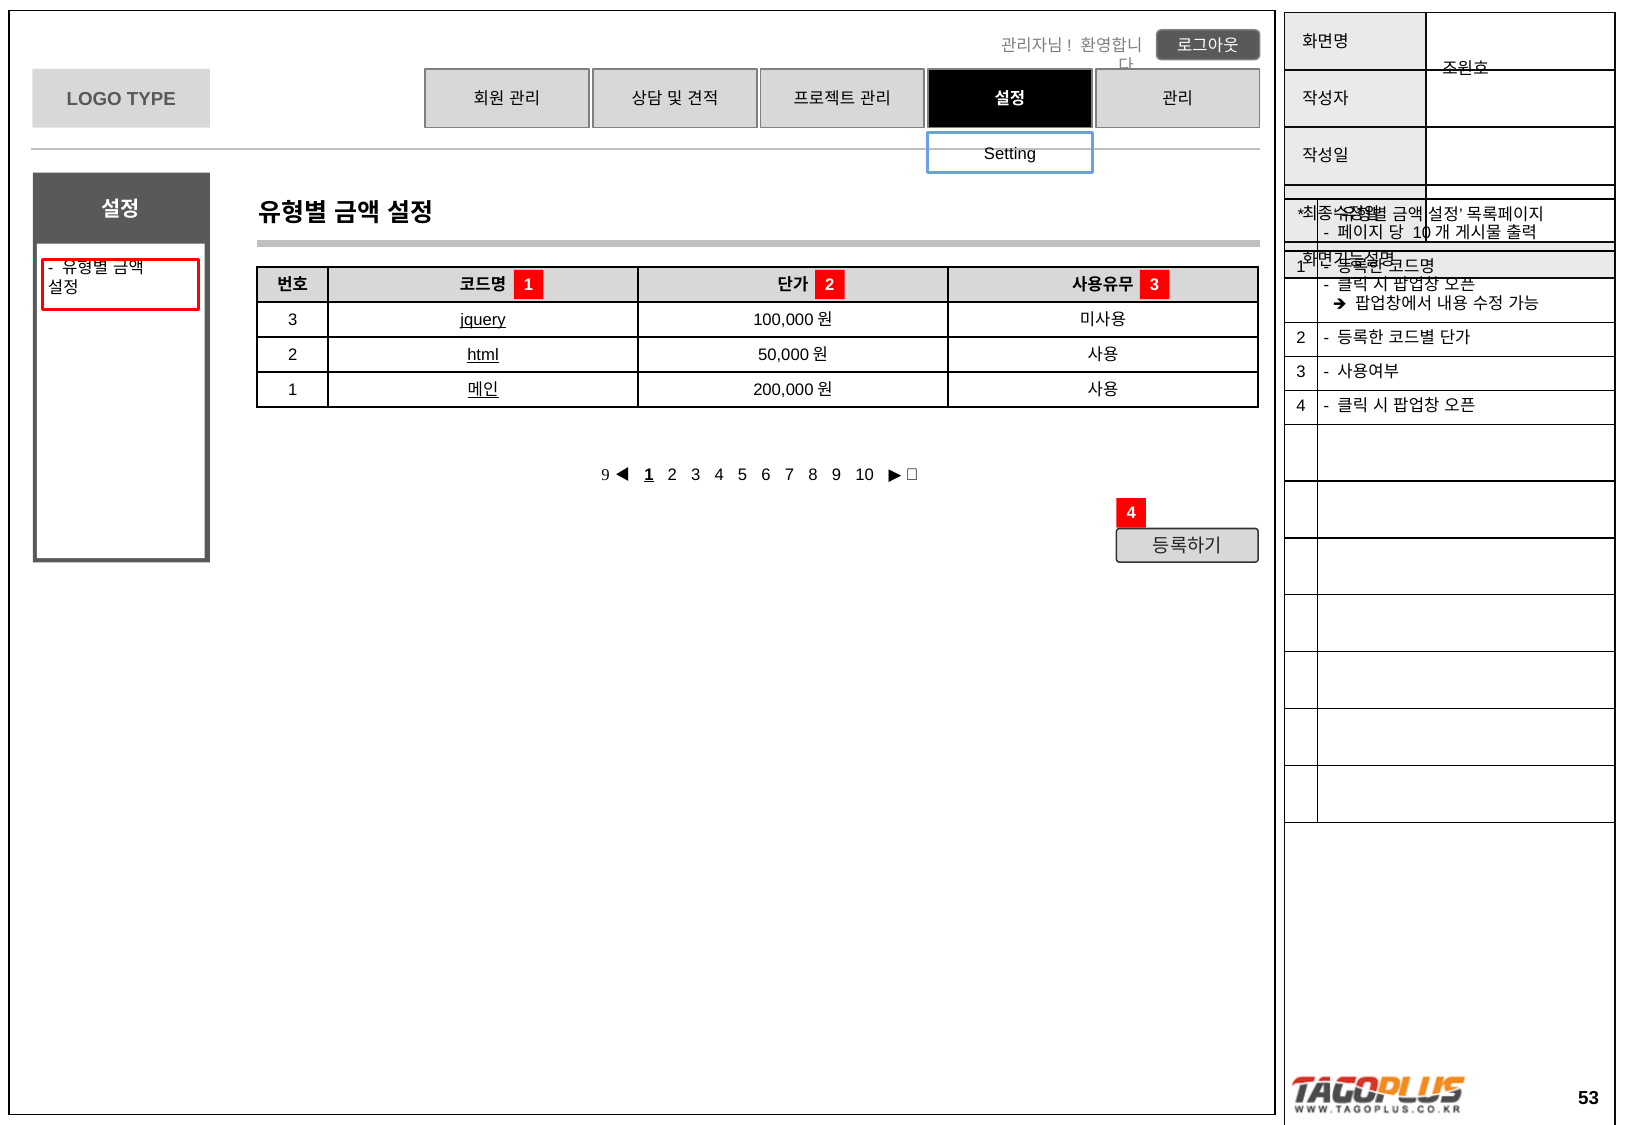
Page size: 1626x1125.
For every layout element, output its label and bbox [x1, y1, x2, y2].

table_cell [329, 373, 637, 406]
table_cell [1318, 709, 1614, 765]
table_cell [639, 338, 947, 371]
text_box [513, 269, 544, 300]
table_header [258, 268, 327, 301]
table_cell [1285, 252, 1317, 322]
table_cell [1318, 482, 1614, 537]
table_cell [1285, 323, 1317, 356]
text_box [1116, 498, 1259, 563]
text_box [927, 132, 1093, 173]
table_header [949, 268, 1257, 301]
table_cell [949, 373, 1257, 406]
table_cell [1285, 425, 1317, 480]
table_cell [258, 373, 327, 406]
table_cell [1285, 766, 1317, 822]
table_cell [1285, 482, 1317, 537]
table_cell [258, 303, 327, 336]
table_cell [1285, 709, 1317, 765]
text_box [1139, 269, 1170, 300]
table_cell [1318, 595, 1614, 651]
table_cell [1318, 652, 1614, 708]
table_cell [1285, 357, 1317, 390]
table_cell [1318, 766, 1614, 822]
table_cell [639, 303, 947, 336]
text_box [815, 269, 845, 300]
table_cell [1318, 425, 1614, 480]
table_cell [949, 303, 1257, 336]
table_cell [1285, 652, 1317, 708]
table_cell [329, 303, 637, 336]
text_box [243, 189, 530, 235]
table_cell [949, 338, 1257, 371]
table_header [639, 268, 947, 301]
table_cell [1285, 595, 1317, 651]
table_cell [1318, 357, 1614, 390]
table_cell [1318, 391, 1614, 424]
table_cell [1285, 391, 1317, 424]
table_cell [329, 338, 637, 371]
table_cell [258, 338, 327, 371]
table_cell [1285, 539, 1317, 594]
text_box [573, 456, 948, 492]
table_cell [1318, 539, 1614, 594]
table_cell [1318, 323, 1614, 356]
table_header [1285, 200, 1317, 250]
table_cell [1318, 252, 1614, 322]
text_box [42, 259, 199, 310]
picture [1290, 1069, 1467, 1117]
table_header [1318, 200, 1614, 250]
table_header [329, 268, 637, 301]
table_cell [639, 373, 947, 406]
